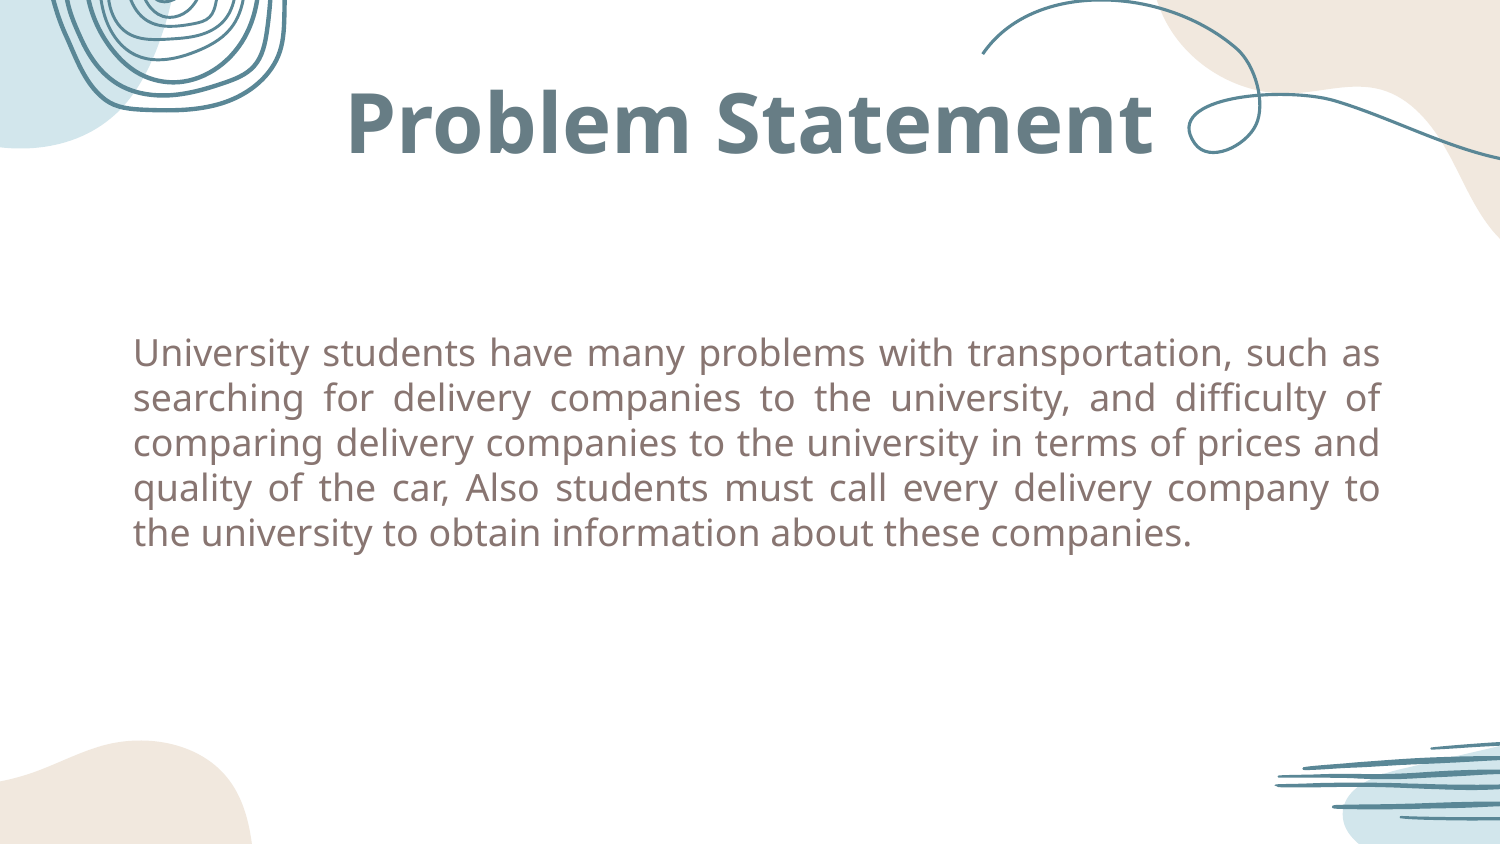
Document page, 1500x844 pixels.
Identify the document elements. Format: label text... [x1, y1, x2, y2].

title Problem Statement [117, 72, 1383, 167]
subtitle University students have many problems with transportation, such as searching for delivery companies to the university, and difficulty of comparing delivery companies to the university in terms of prices and quality of the car, Also students must call every delivery company to the university to obtain information about these companies. [117, 207, 1397, 675]
